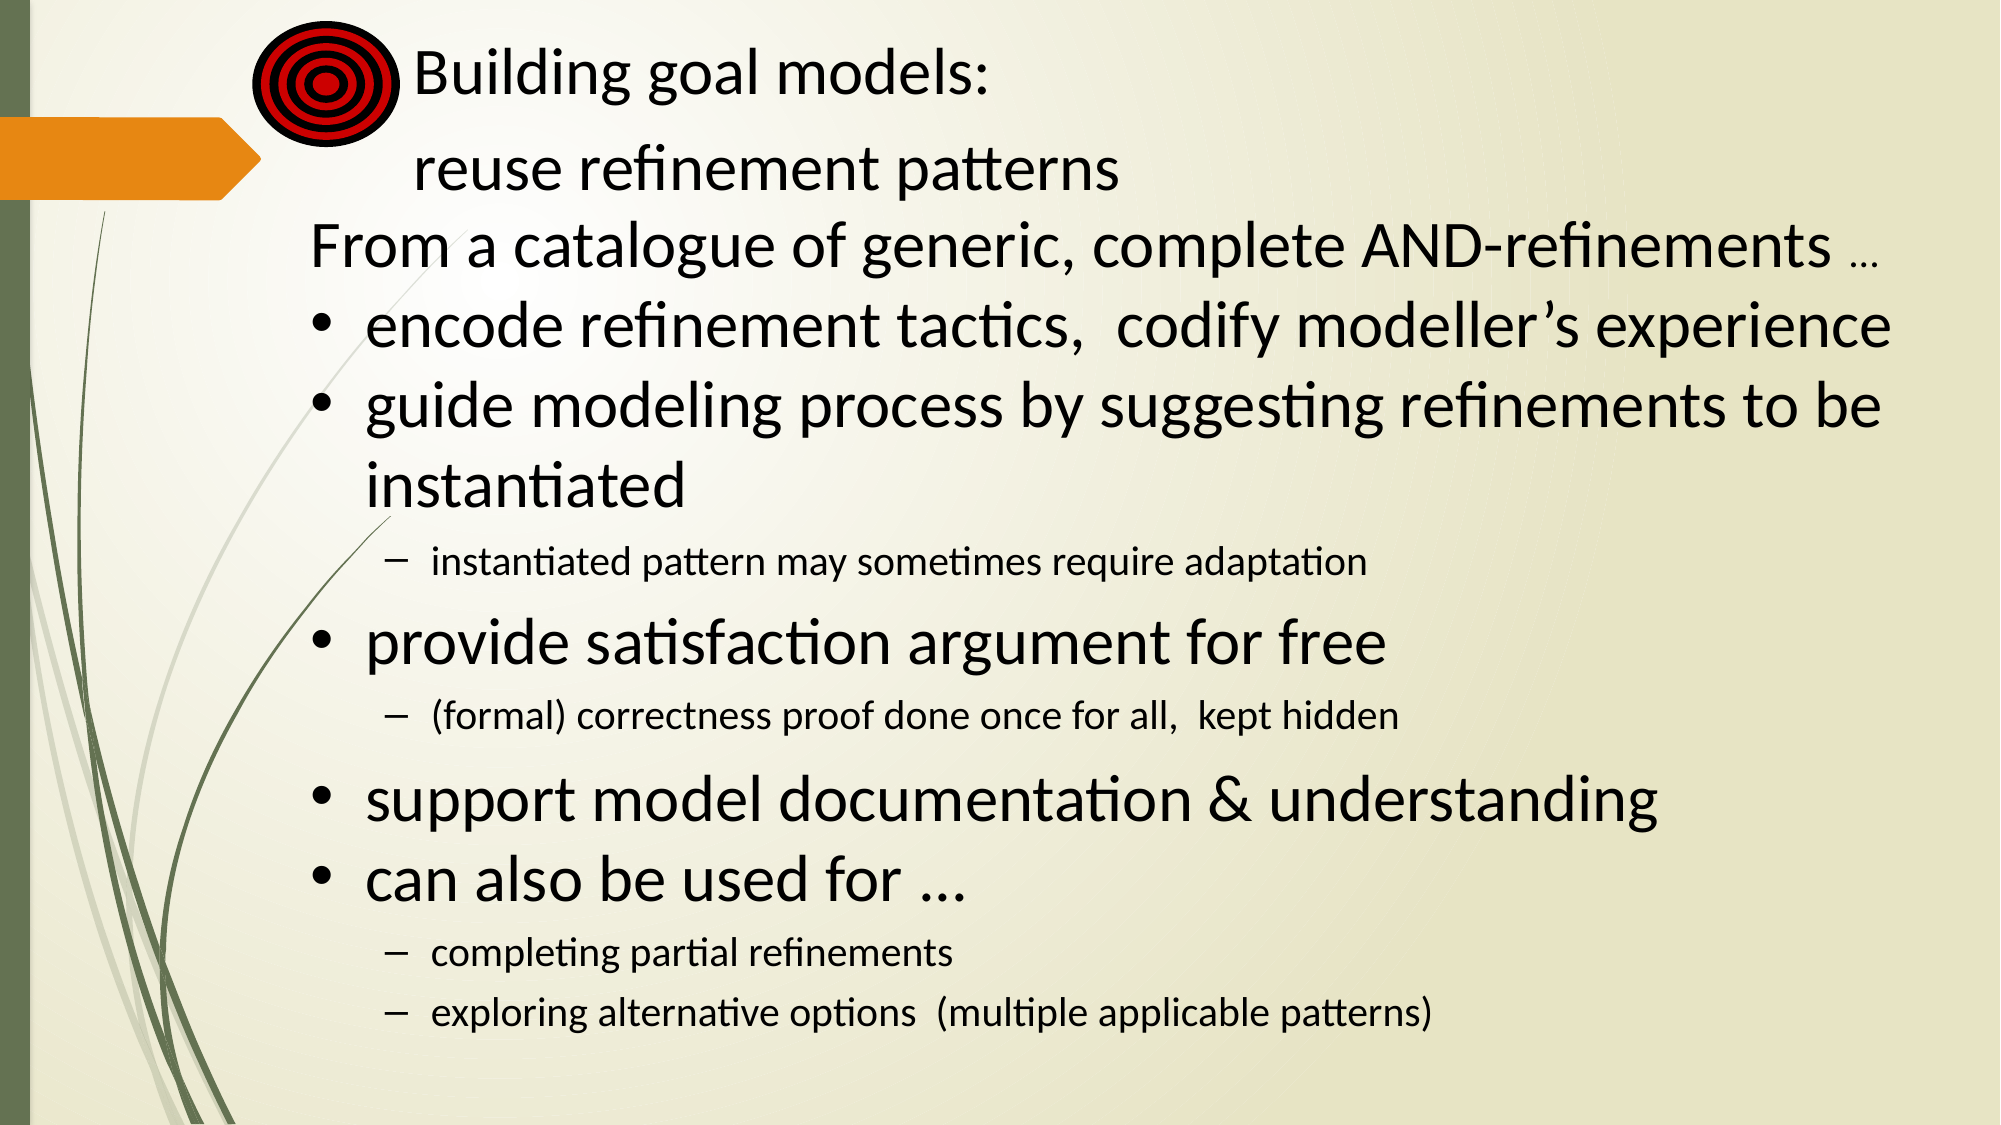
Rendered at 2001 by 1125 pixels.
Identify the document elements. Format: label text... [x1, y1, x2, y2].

text_box Building goal models: reuse refinement patterns [399, 32, 1722, 184]
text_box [252, 21, 400, 147]
text_box From a catalogue of generic, complete AND-refinements ... encode refinement tactics, codify modeller’s experience guide modeling process by suggesting refinements to be instantiated instantiated pattern may sometimes require adaptation provide satisfaction argument for free (formal) correctness proof done once for all, kept hidden support model documentation & understanding can also be used for ... completing partial refinements exploring alternative options (multiple applicable patterns) [294, 193, 1950, 1086]
